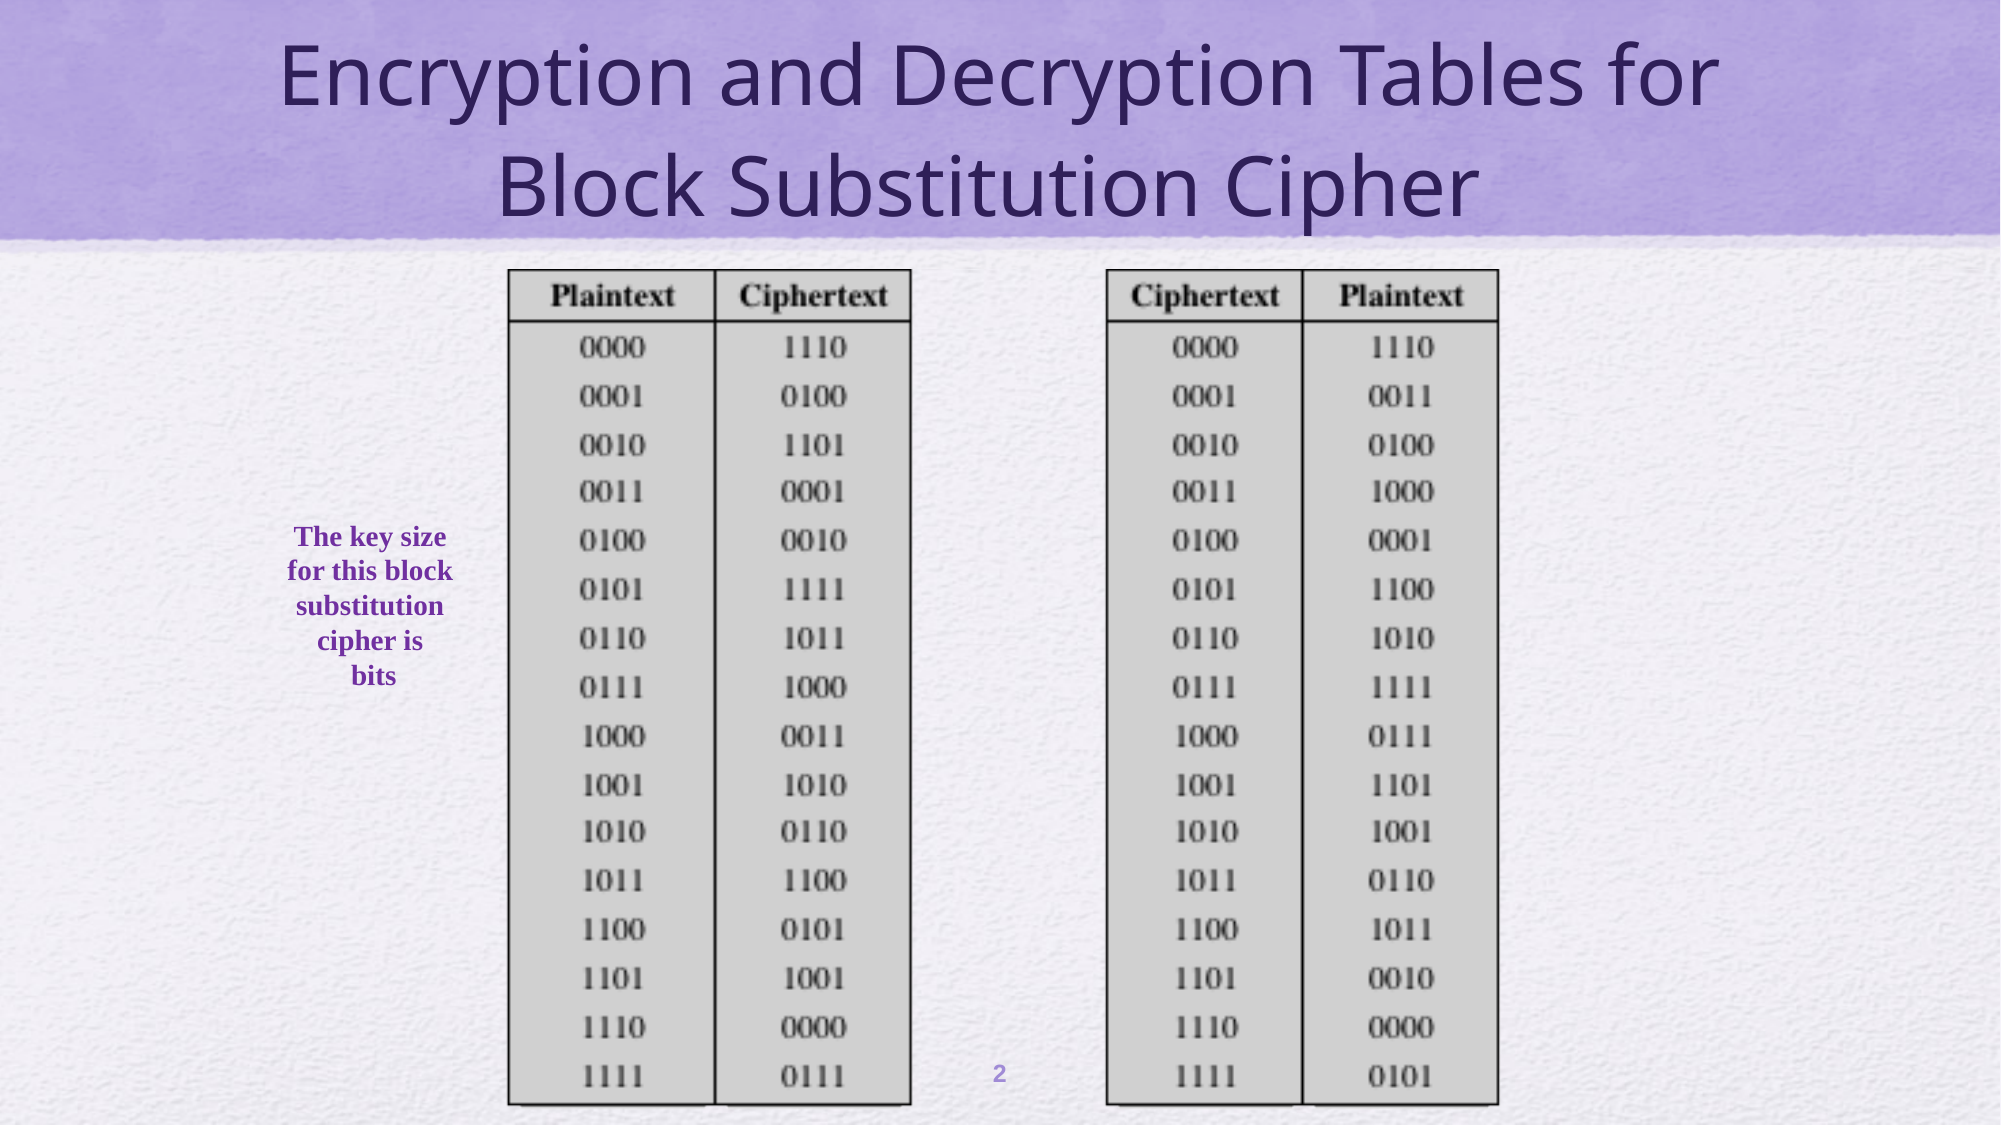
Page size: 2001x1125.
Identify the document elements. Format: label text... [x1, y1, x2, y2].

title Encryption and Decryption Tables for Block Substitution Cipher [249, 6, 1750, 239]
picture [0, 225, 2000, 1125]
